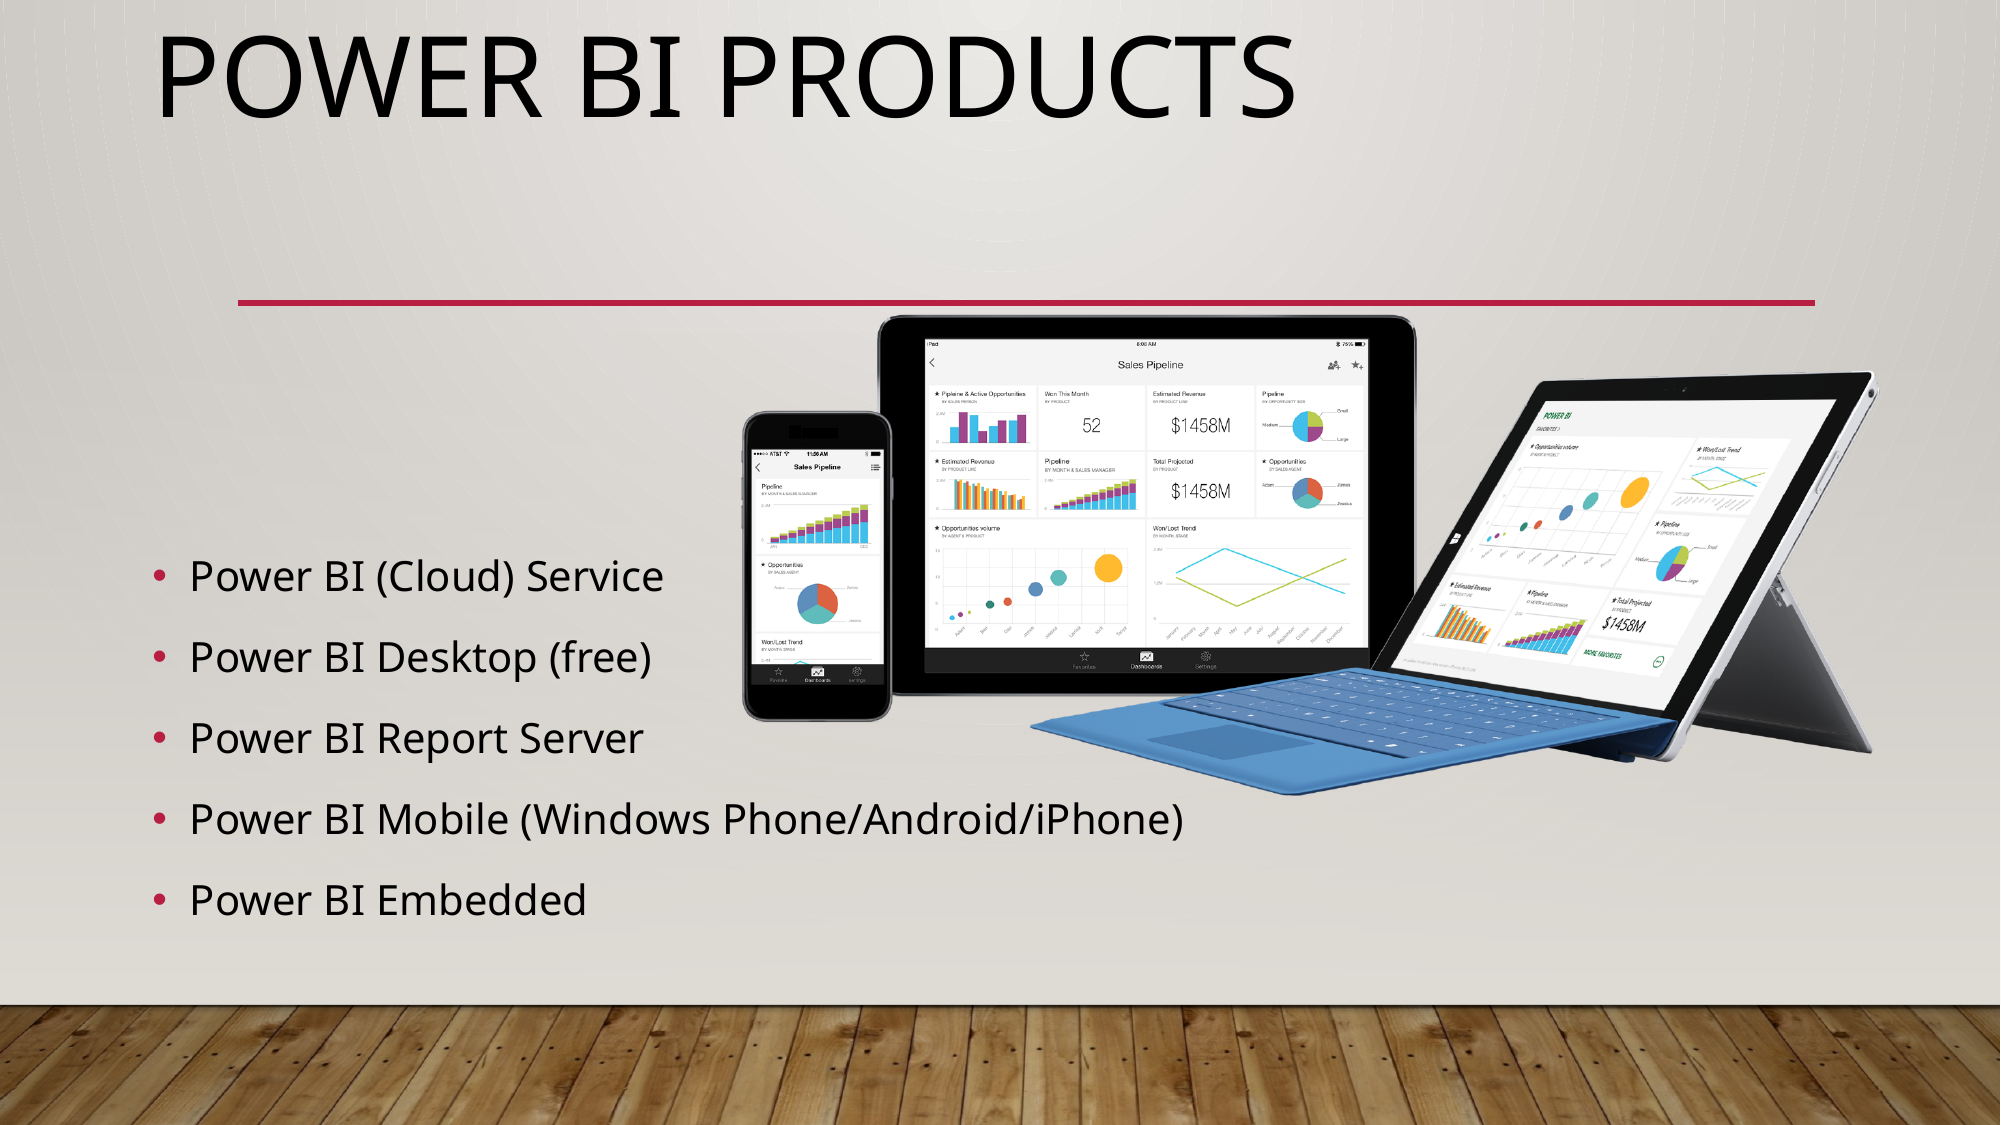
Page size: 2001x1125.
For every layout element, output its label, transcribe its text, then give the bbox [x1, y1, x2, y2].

picture [0, 1005, 2000, 1125]
list Power BI (Cloud) Service Power BI Desktop (free) Power BI Report Server Power BI Mobile (Windows Phone/Android/iPhone) Power BI Embedded [137, 299, 1444, 959]
picture [721, 299, 1884, 799]
title Power BI products [137, 13, 2000, 180]
